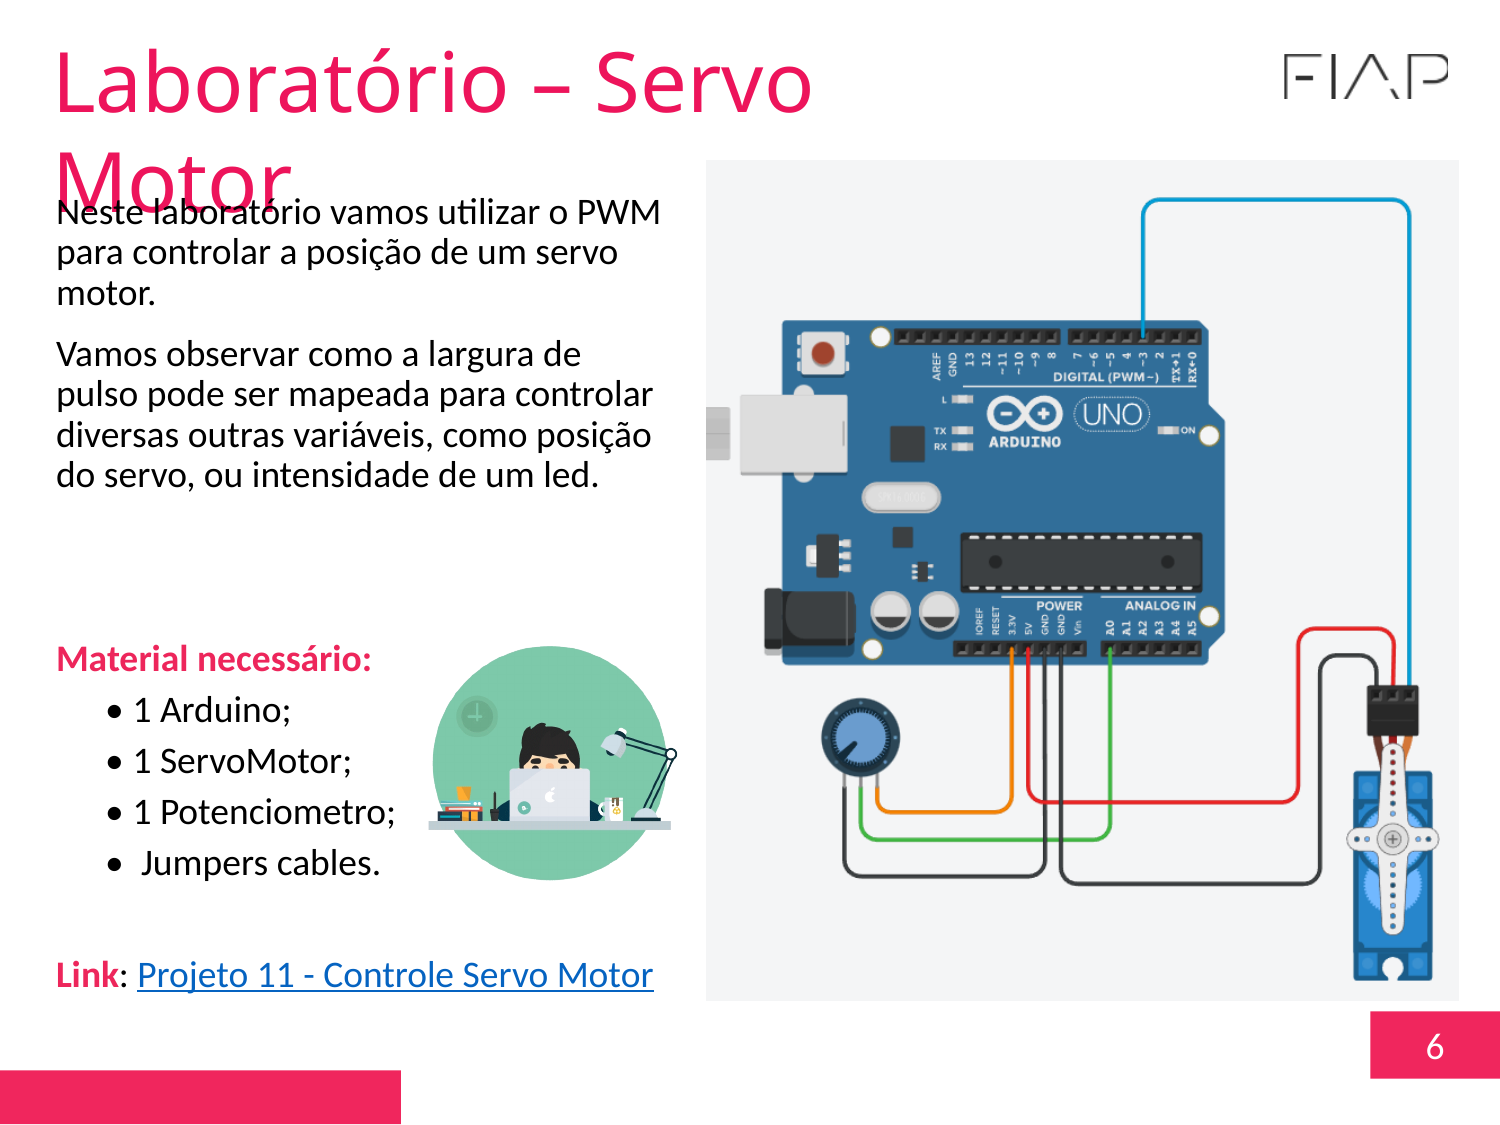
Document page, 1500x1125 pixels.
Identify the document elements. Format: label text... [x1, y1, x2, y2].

text_box Neste laboratório vamos utilizar o PWM para controlar a posição de um servo motor. Vamos observar como a largura de pulso pode ser mapeada para controlar diversas outras variáveis, como posição do servo, ou intensidade de um led. Material necessário: • 1 Arduino; • 1 ServoMotor; • 1 Potenciometro; • Jumpers cables. Link: Projeto 11 - Controle Servo Motor [41, 184, 680, 478]
picture [360, 160, 1459, 1001]
text_box Laboratório – Servo Motor [37, 21, 1075, 237]
